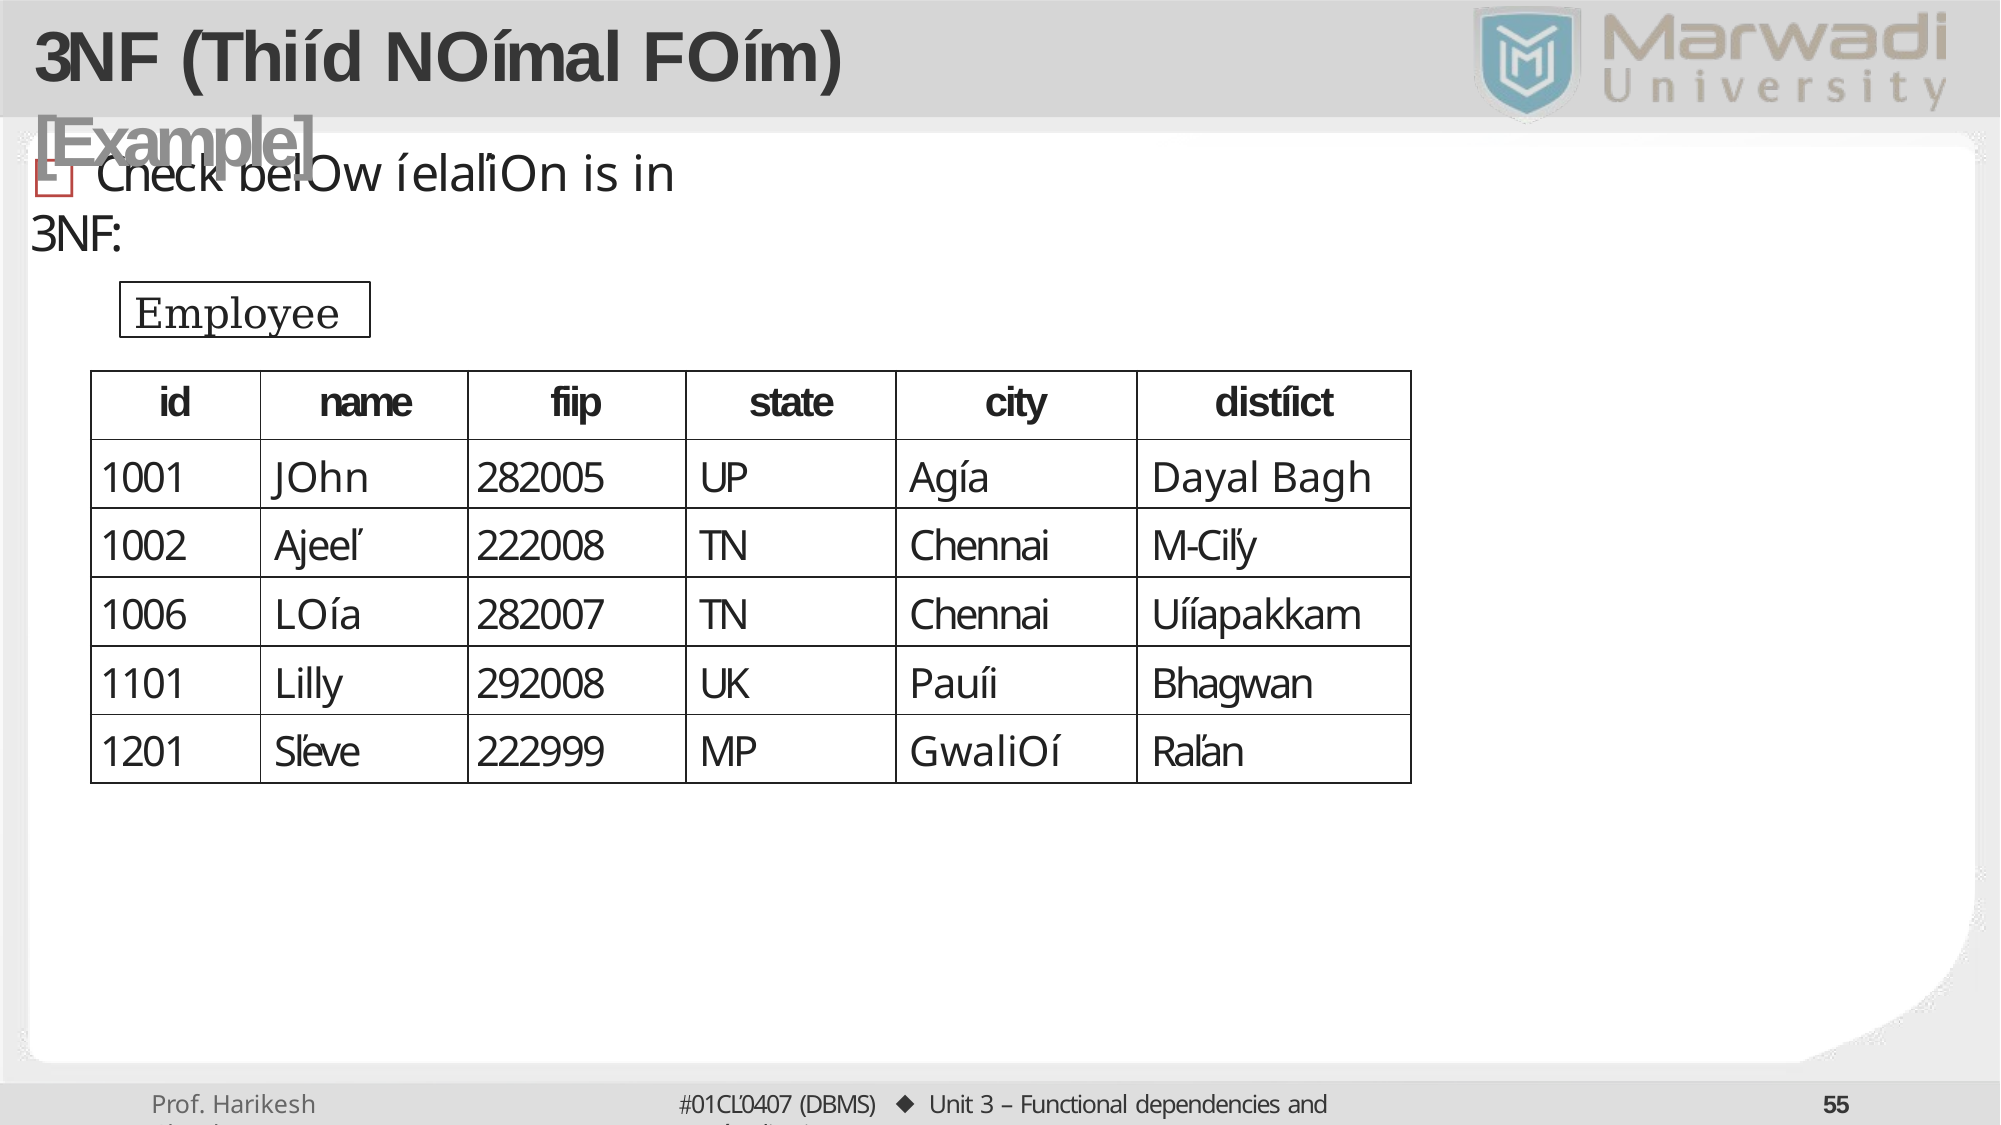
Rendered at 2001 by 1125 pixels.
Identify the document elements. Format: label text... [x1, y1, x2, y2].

text_box Employee [119, 282, 370, 337]
table_cell TN [687, 509, 895, 576]
footer 01CĽ0407 (DBMS) ⬥ Unit 3 – Functional dependencies and Noímalization [689, 1084, 1428, 1125]
table_cell 1101 [92, 647, 260, 714]
table_header name [261, 372, 467, 439]
table_cell Agía [897, 440, 1136, 507]
table_cell Chennai [897, 578, 1136, 645]
table_cell Ajeeľ [261, 509, 467, 576]
table_cell 282007 [469, 578, 685, 645]
table_cell Lilly [261, 647, 467, 714]
table_cell 1001 [92, 440, 260, 507]
table_header state [687, 372, 895, 439]
slide_number 50 [1821, 1087, 1855, 1125]
table_cell 282005 [469, 440, 685, 507]
table_header city [897, 372, 1136, 439]
table_header id [92, 372, 260, 439]
table_cell Dayal Bagh [1138, 440, 1410, 507]
table_cell John [261, 440, 467, 507]
table_cell Sľeve [261, 715, 467, 782]
table_cell UK [687, 647, 895, 714]
table_cell M-Ciľy [1138, 509, 1410, 576]
table_cell Gwalioí [897, 715, 1136, 782]
picture [0, 118, 2000, 1085]
text_box □ Check below íelaľion is in 3NF: [28, 139, 687, 262]
table_cell Chennai [897, 509, 1136, 576]
table_cell Loía [261, 578, 467, 645]
title 3NF (Thiíd Noímal Foím) [Example] [32, 8, 1036, 199]
table_cell 292008 [469, 647, 685, 714]
slide_number Prof. Harikesh Chauhan [149, 1088, 412, 1125]
picture [679, 1095, 689, 1114]
table_header distíict [1138, 372, 1410, 439]
table_cell TN [687, 578, 895, 645]
table_cell Bhagwan [1138, 647, 1410, 714]
table_cell 1006 [92, 578, 260, 645]
table_cell 222008 [469, 509, 685, 576]
table_cell 1002 [92, 509, 260, 576]
table_cell Uííapakkam [1138, 578, 1410, 645]
text_box [0, 0, 2000, 118]
table_cell Raľan [1138, 715, 1410, 782]
table_header fiip [469, 372, 685, 439]
table_cell Pauíi [897, 647, 1136, 714]
table_cell 1201 [92, 715, 260, 782]
table_cell UP [687, 440, 895, 507]
table_cell 222999 [469, 715, 685, 782]
table_cell MP [687, 715, 895, 782]
